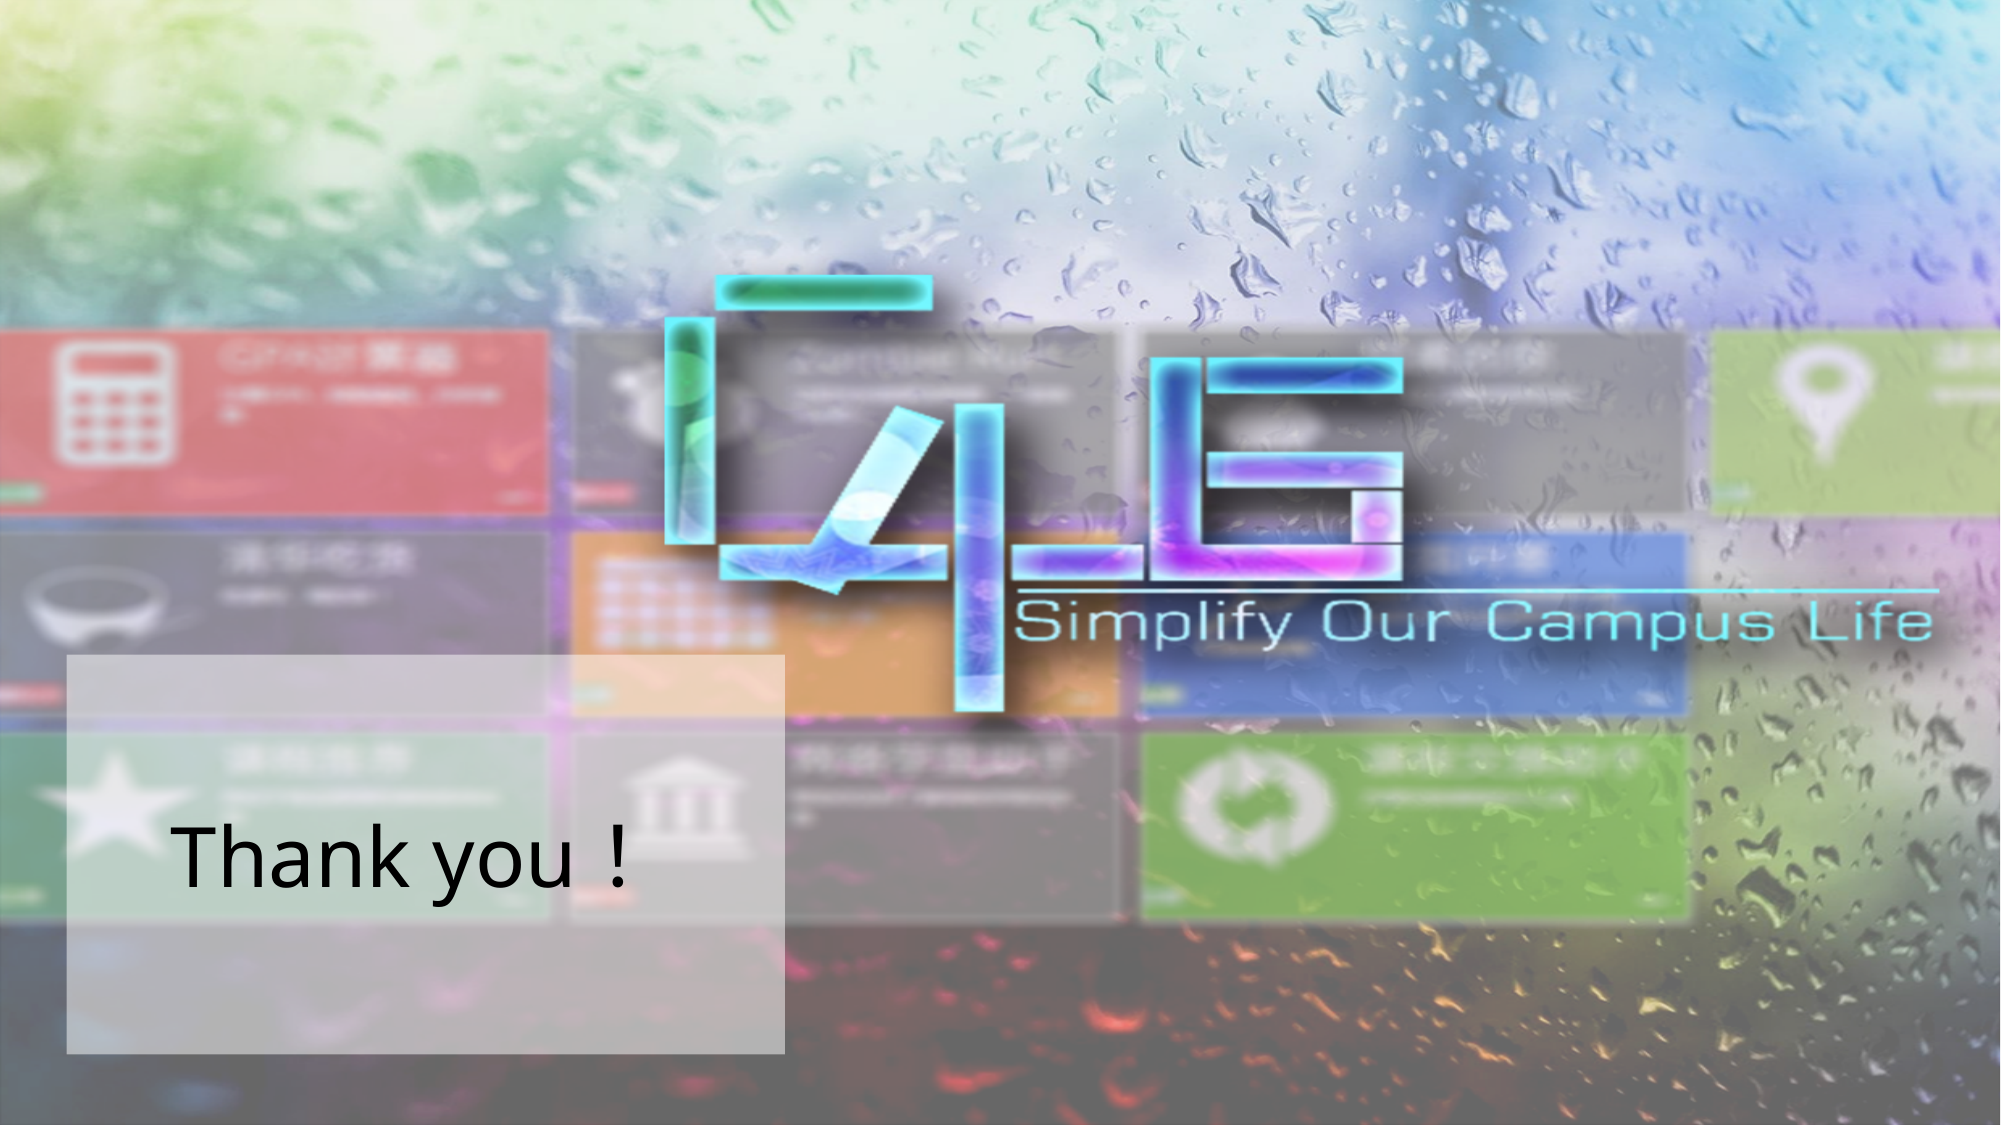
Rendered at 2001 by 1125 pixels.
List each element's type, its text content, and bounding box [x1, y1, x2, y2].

text_box [66, 654, 786, 1056]
picture [0, 0, 2001, 1125]
text_box Thank you！ [124, 796, 727, 912]
